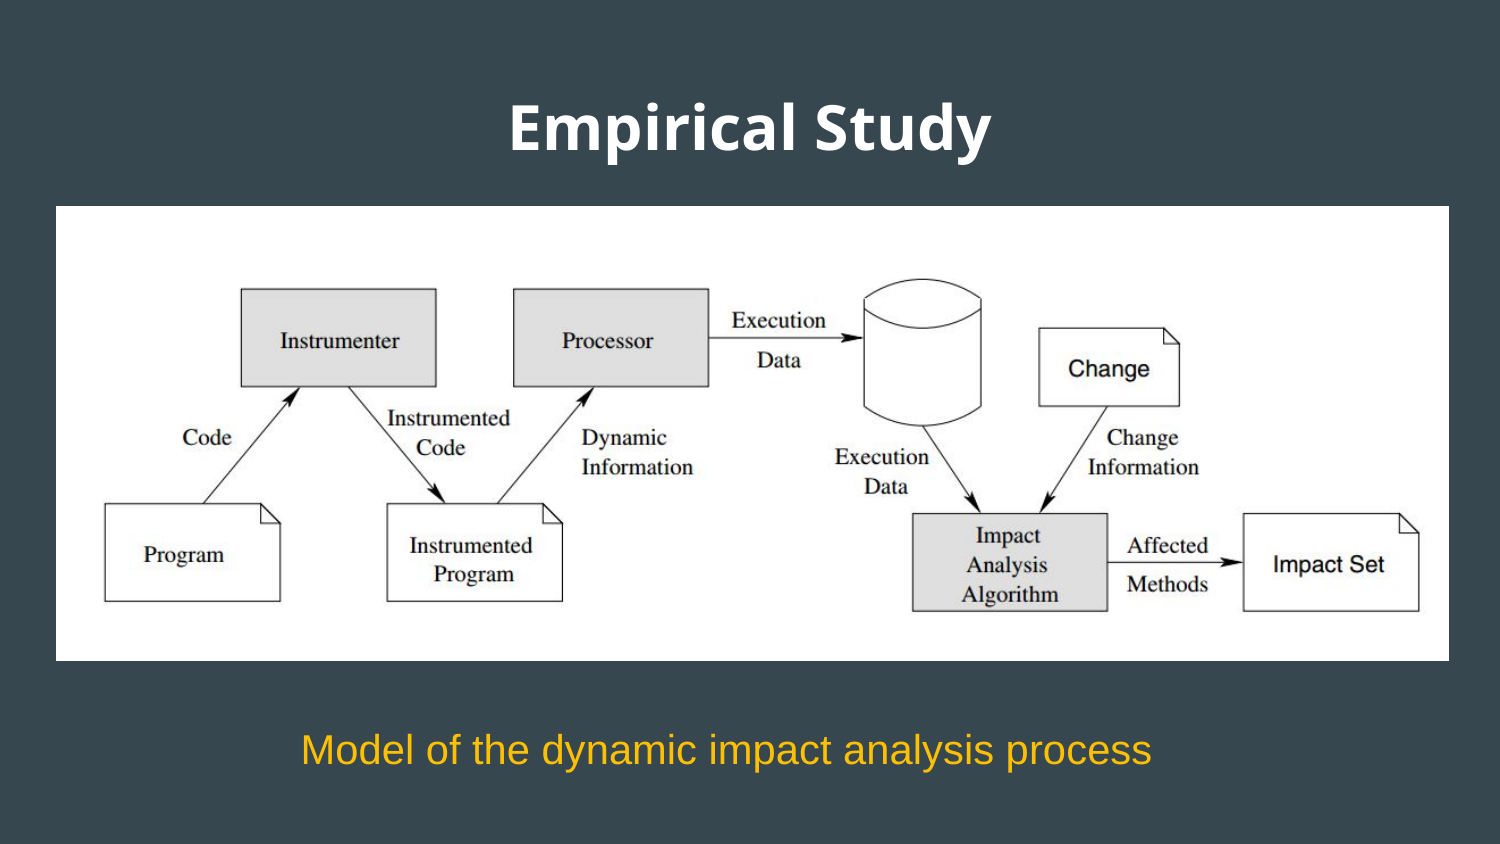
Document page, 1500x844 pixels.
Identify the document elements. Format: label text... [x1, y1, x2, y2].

title Empirical Study [51, 72, 1449, 167]
picture [56, 206, 1450, 661]
text_box Model of the dynamic impact analysis process [285, 715, 1215, 831]
